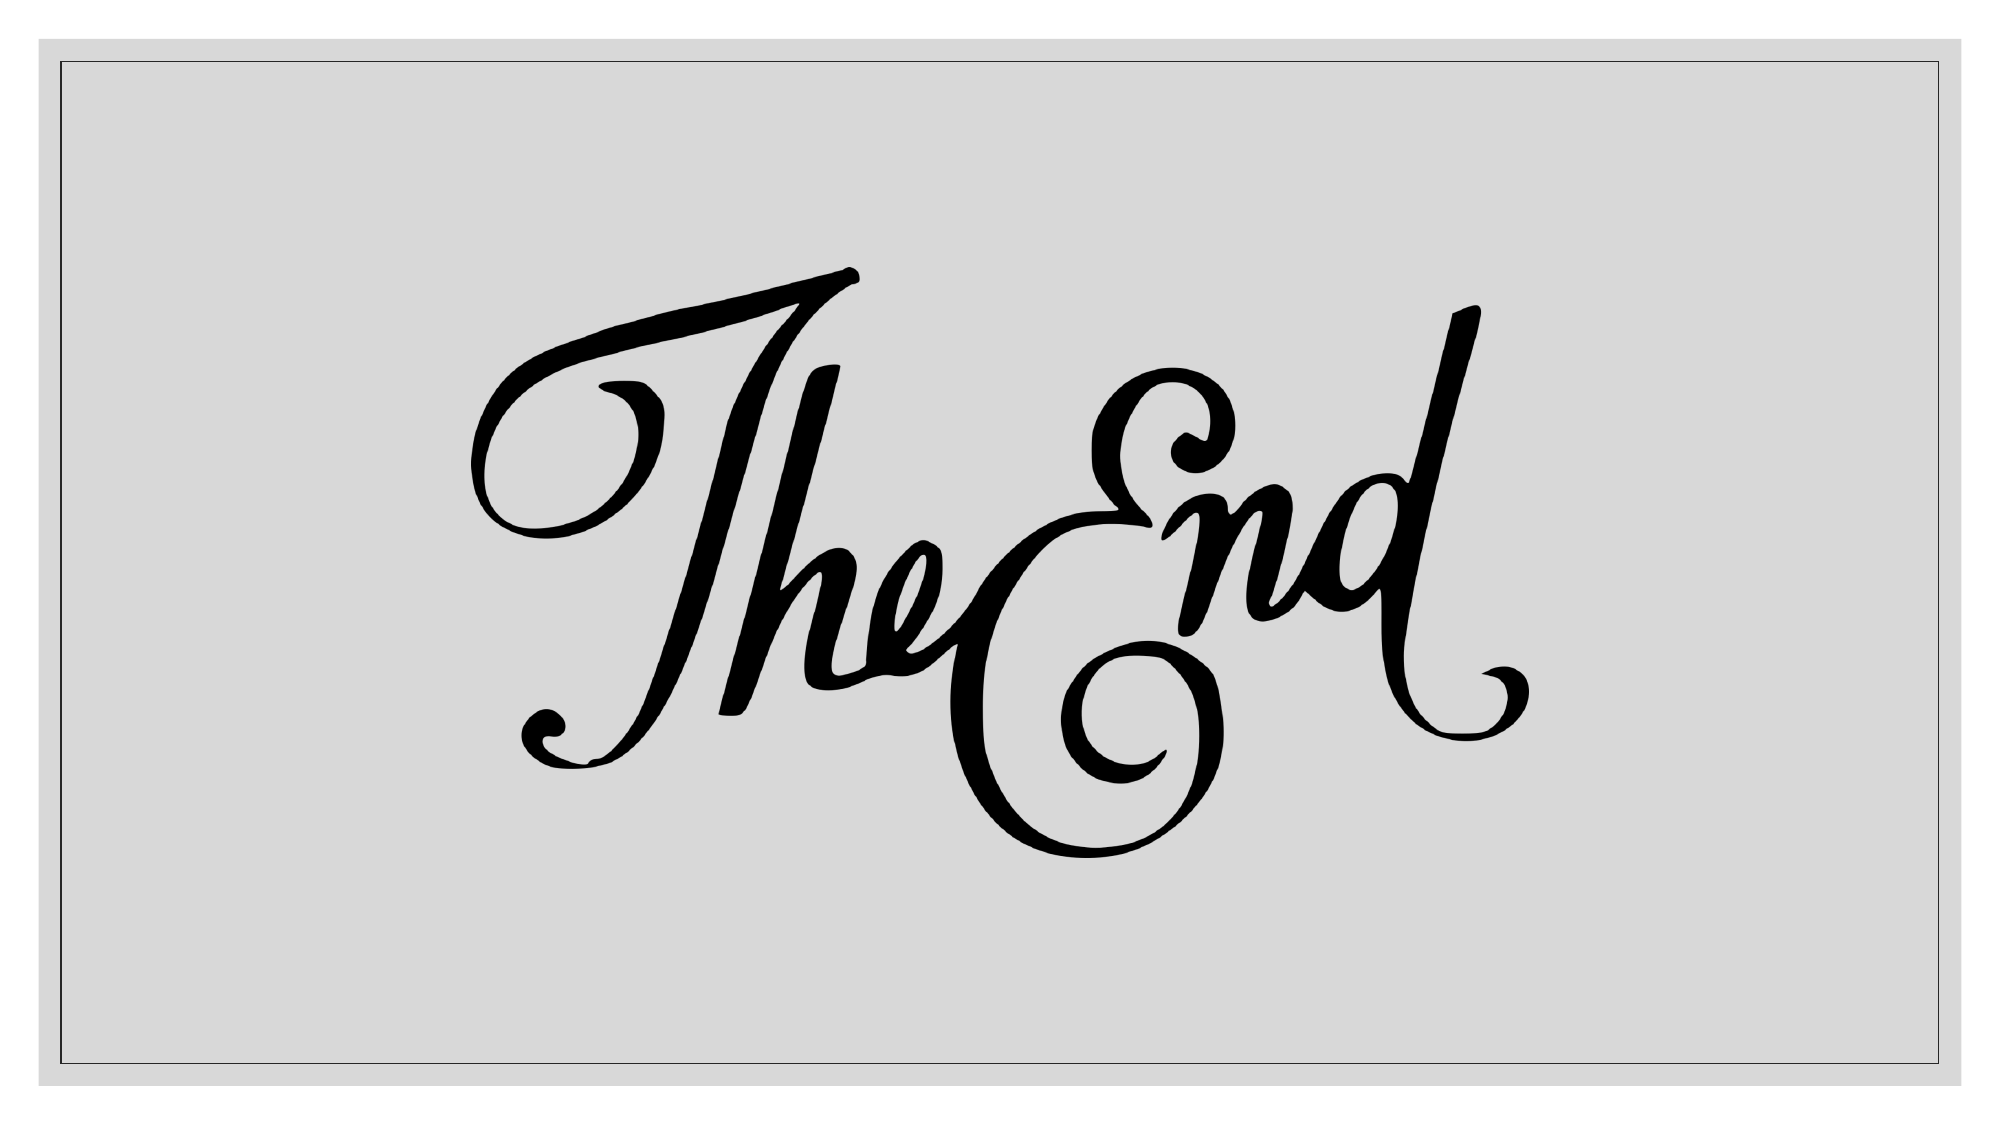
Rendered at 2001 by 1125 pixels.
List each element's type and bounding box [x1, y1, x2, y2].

list [471, 267, 1529, 858]
